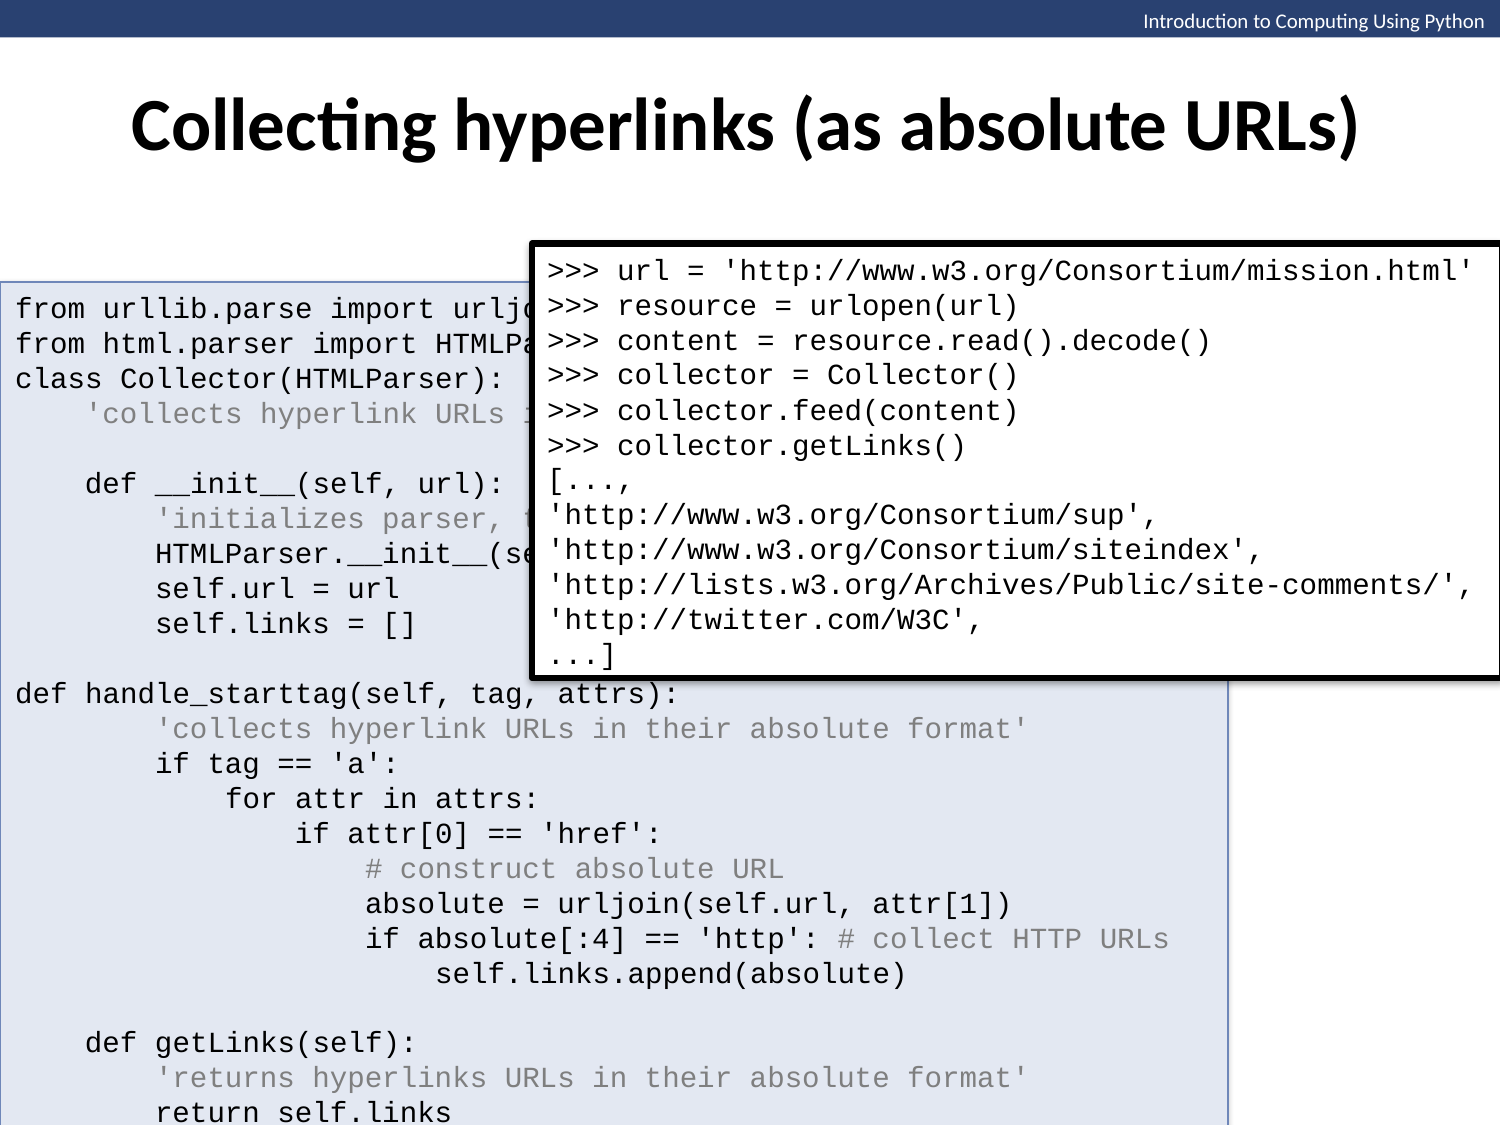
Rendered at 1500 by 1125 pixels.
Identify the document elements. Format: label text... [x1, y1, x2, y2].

text_box Introduction to Computing Using Python [1392, 0, 1500, 40]
text_box Collecting hyperlinks (as absolute URLs) [116, 0, 1392, 242]
text_box [0, 0, 116, 38]
text_box >>> url = 'http://www.w3.org/Consortium/mission.html' >>> resource = urlopen(url) >>> content = resource.read().decode() >>> collector = Collector() >>> collector.feed(content) >>> collector.getLinks() [..., 'http://www.w3.org/Consortium/sup', 'http://www.w3.org/Consortium/siteindex', 'http://lists.w3.org/Archives/Public/site-comments/', 'http://twitter.com/W3C', ...] [531, 243, 1500, 679]
text_box from urllib.parse import urljoin from html.parser import HTMLParser class Collector(HTMLParser): 'collects hyperlink URLs into a list' def __init__(self, url): 'initializes parser, the url, and a list' HTMLParser.__init__(self) self.url = url self.links = [] def handle_starttag(self, tag, attrs): 'collects hyperlink URLs in their absolute format' if tag == 'a': for attr in attrs: if attr[0] == 'href': # construct absolute URL absolute = urljoin(self.url, attr[1]) if absolute[:4] == 'http': # collect HTTP URLs self.links.append(absolute) def getLinks(self): 'returns hyperlinks URLs in their absolute format' return self.links [0, 281, 1229, 1125]
